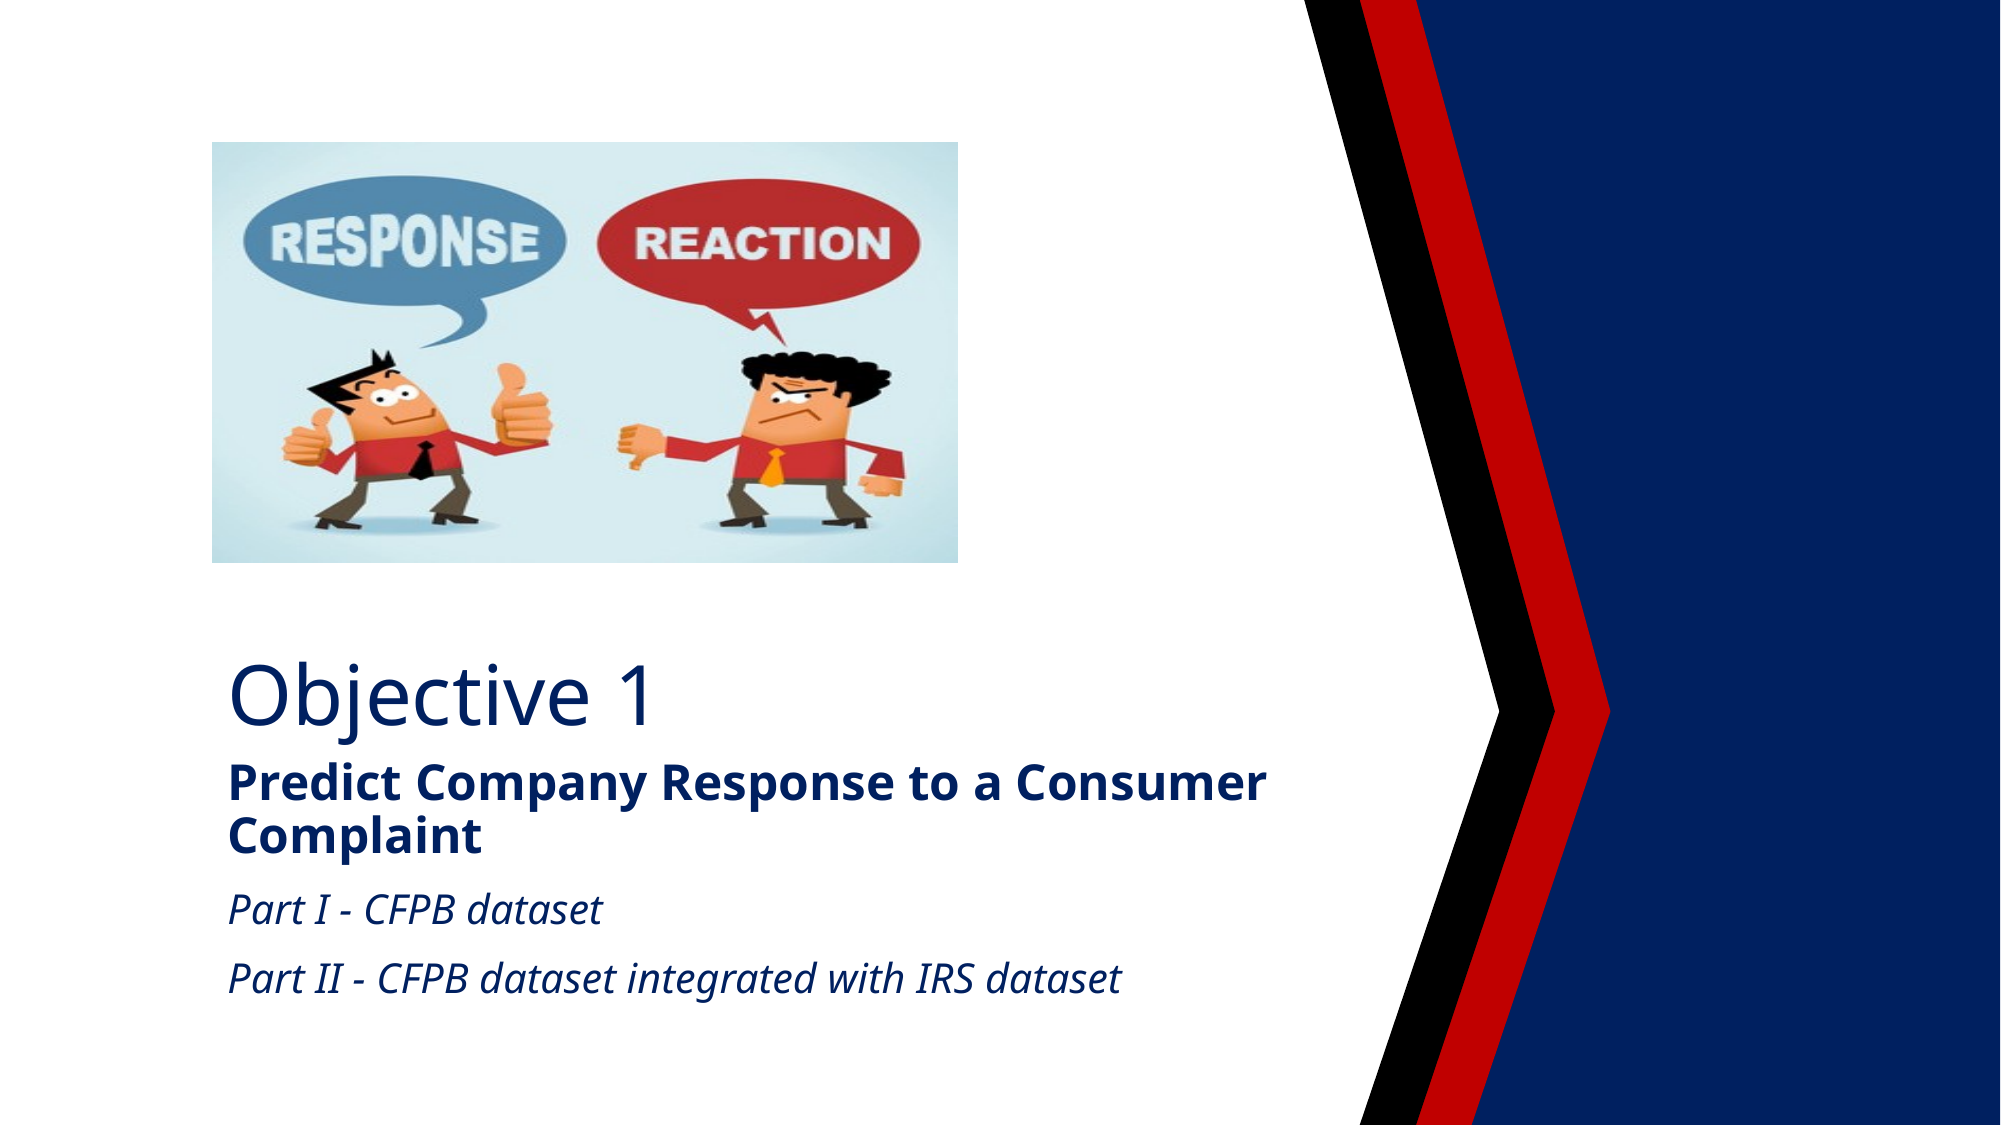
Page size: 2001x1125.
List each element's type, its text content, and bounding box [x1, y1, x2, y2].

title Objective 1 [212, 330, 1263, 750]
picture [212, 142, 958, 563]
subtitle Predict Company Response to a Consumer Complaint Part I - CFPB dataset Part II - CFPB dataset integrated with IRS dataset [212, 750, 1492, 1013]
